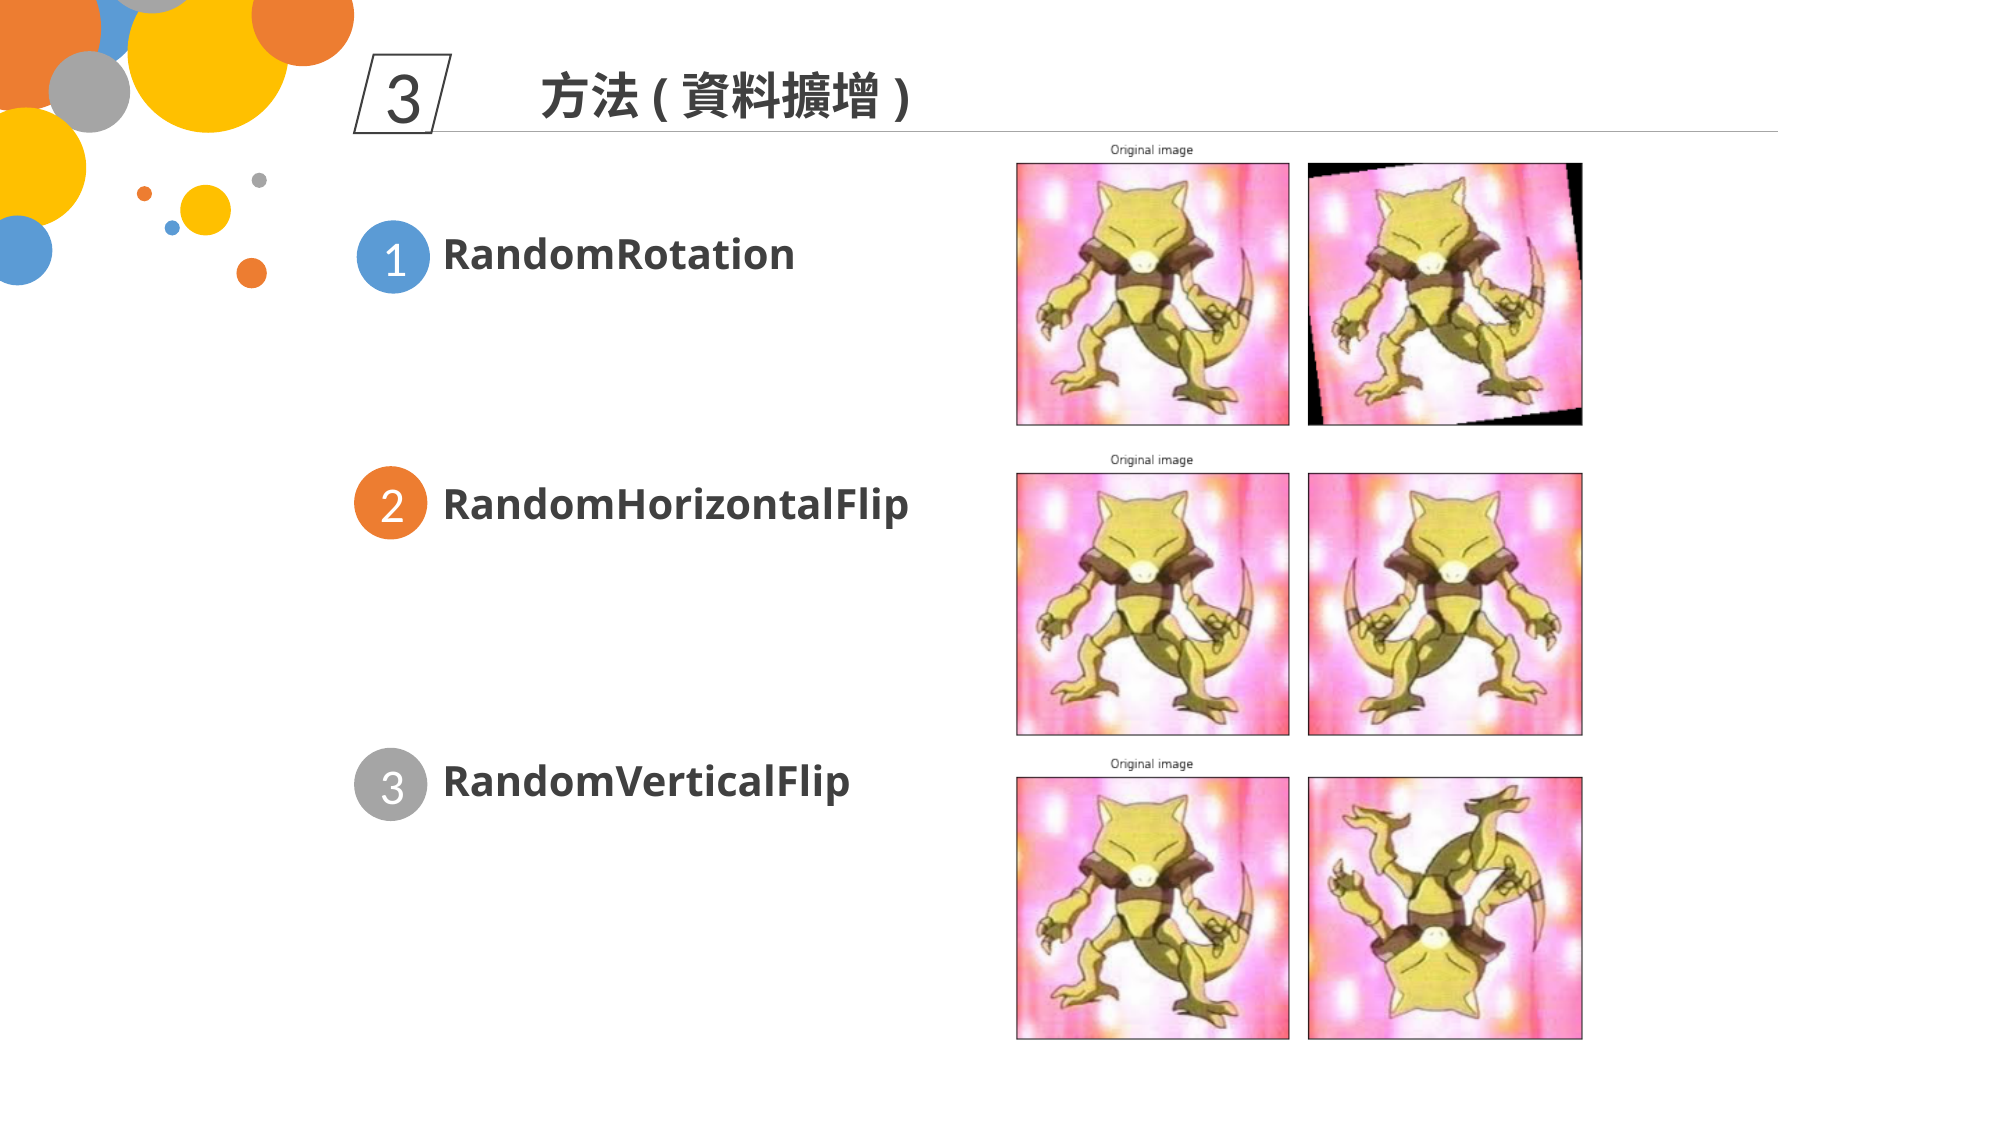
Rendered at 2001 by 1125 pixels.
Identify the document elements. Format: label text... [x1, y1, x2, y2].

text_box 方法(資料擴增) [525, 57, 1296, 131]
text_box 3 [355, 53, 453, 135]
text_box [1001, 135, 1590, 1054]
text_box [354, 747, 1001, 822]
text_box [356, 220, 1001, 294]
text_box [354, 466, 1001, 540]
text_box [0, 0, 355, 289]
